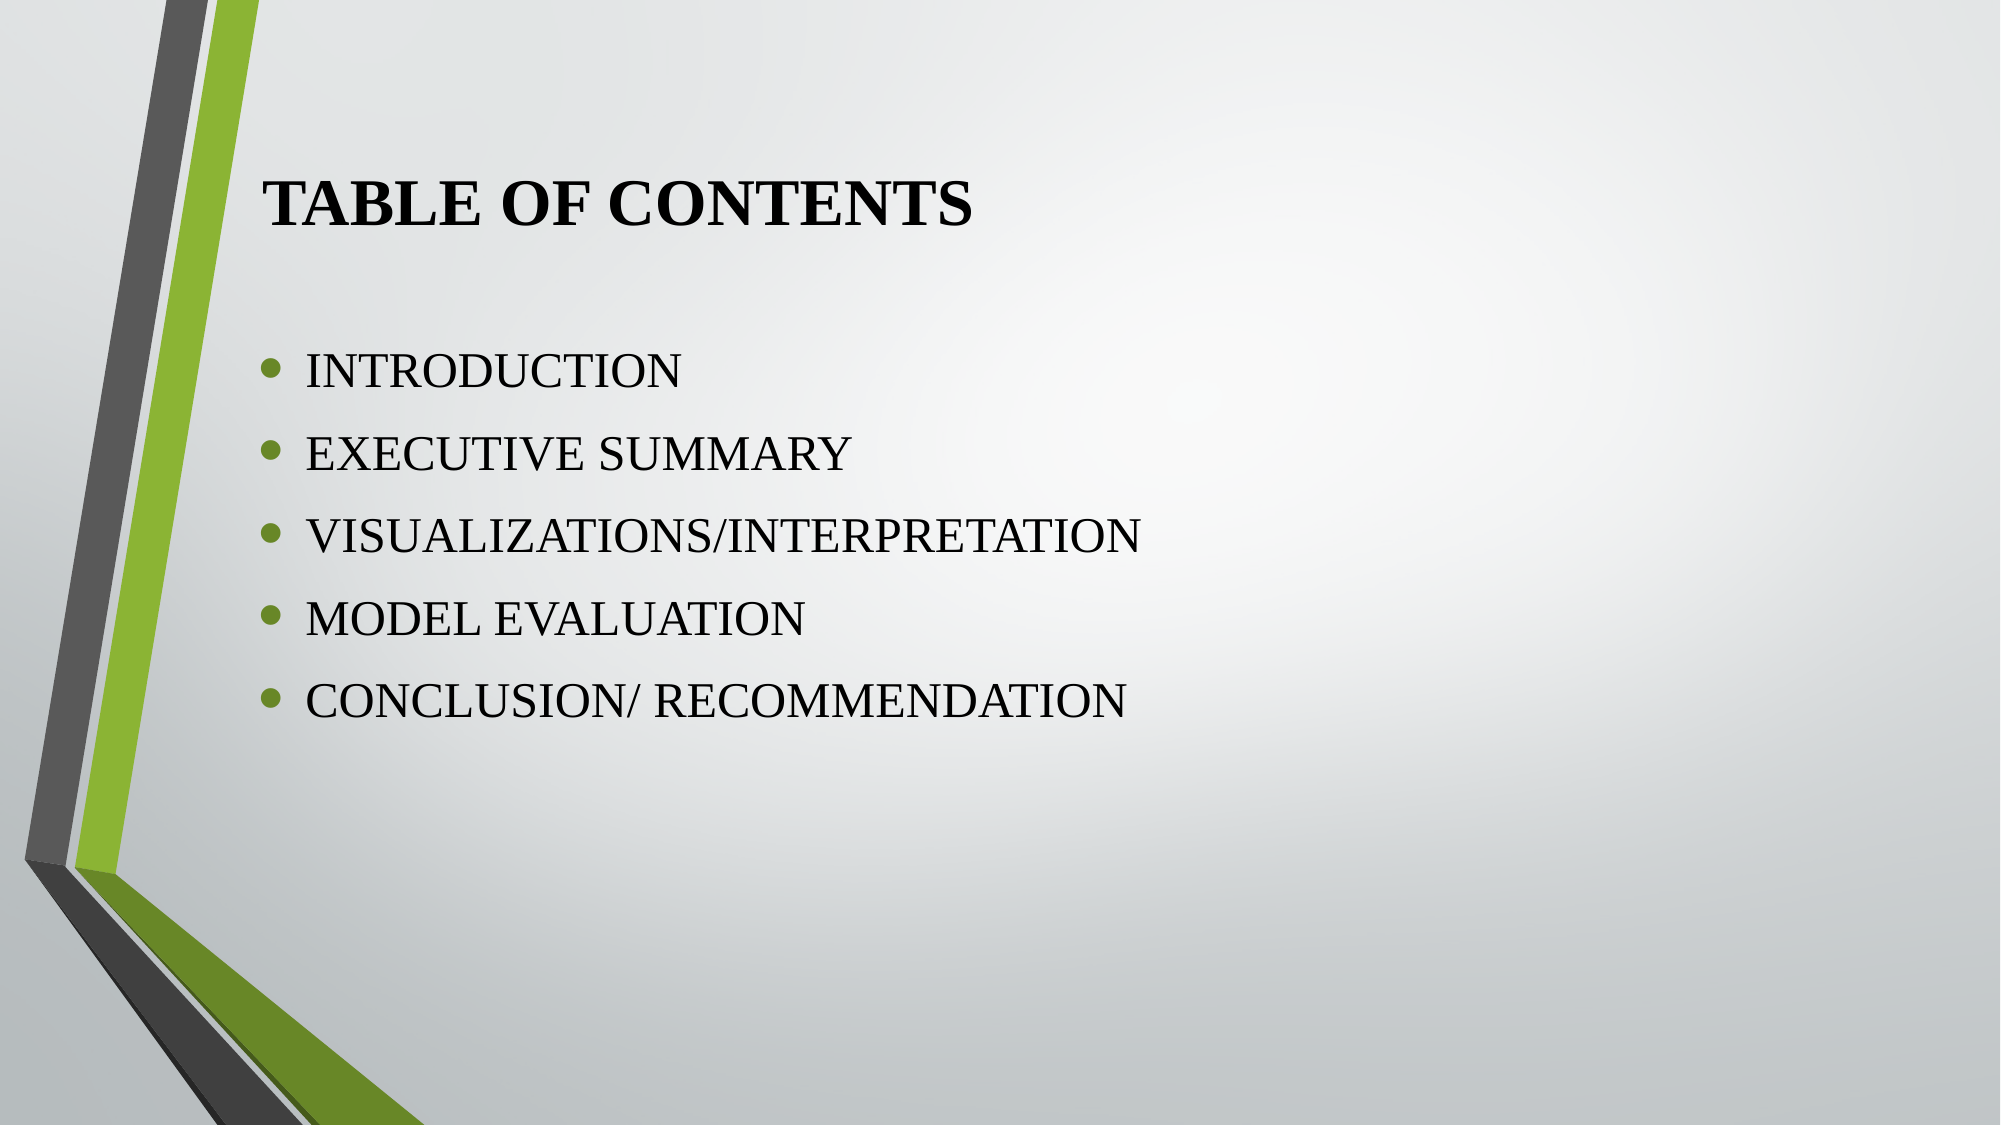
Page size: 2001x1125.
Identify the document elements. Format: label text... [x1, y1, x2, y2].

title TABLE OF CONTENTS [243, 112, 994, 286]
list INTRODUCTION EXECUTIVE SUMMARY VISUALIZATIONS/INTERPRETATION MODEL EVALUATION CONCLUSION/ RECOMMENDATION [243, 317, 1887, 830]
